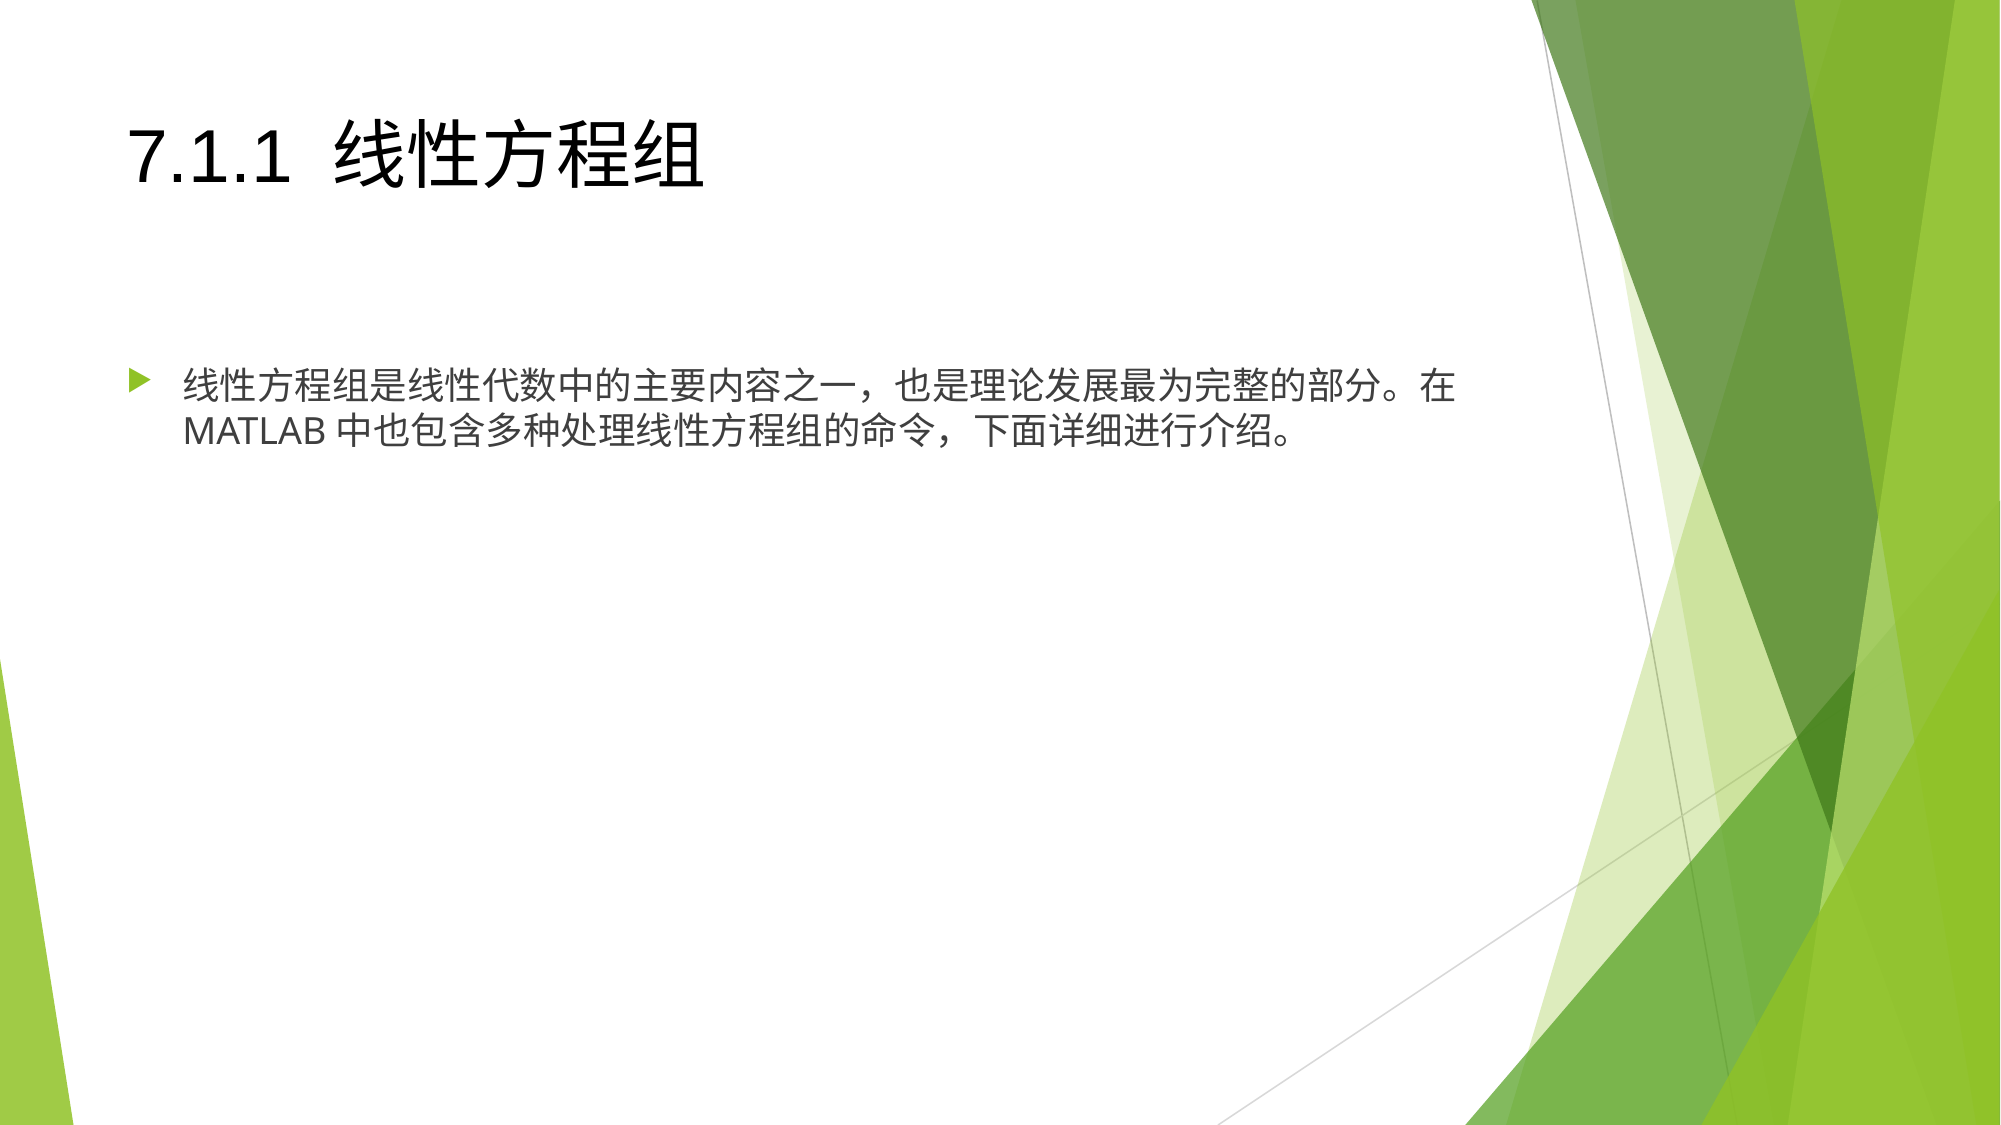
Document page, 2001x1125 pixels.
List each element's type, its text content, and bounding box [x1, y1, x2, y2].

list 线性方程组是线性代数中的主要内容之一，也是理论发展最为完整的部分。在MATLAB中也包含多种处理线性方程组的命令，下面详细进行介绍。 [111, 354, 1522, 992]
title 7.1.1 线性方程组 [111, 99, 1522, 317]
